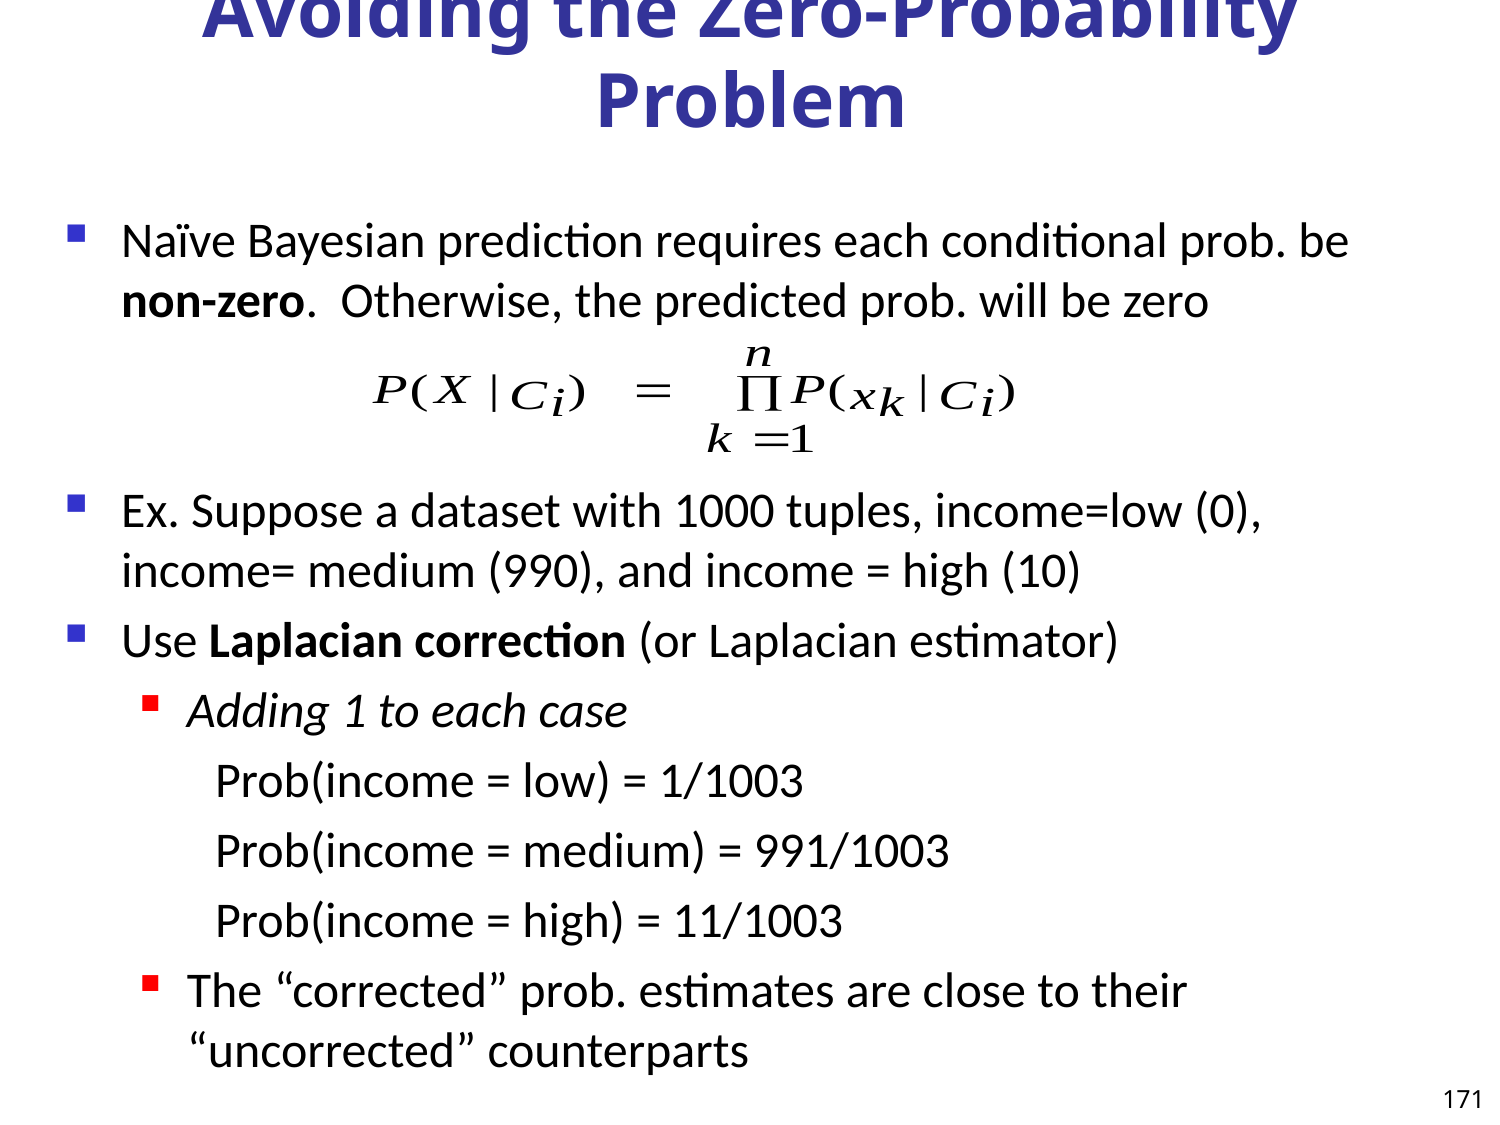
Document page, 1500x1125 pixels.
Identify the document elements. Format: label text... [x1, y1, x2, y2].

slide_number 171 [1187, 1062, 1500, 1125]
title Avoiding the Zero-Probability Problem [62, 50, 1441, 150]
list Naïve Bayesian prediction requires each conditional prob. be non-zero. Otherwise, the predicted prob. will be zero Ex. Suppose a dataset with 1000 tuples, income=low (0), income= medium (990), and income = high (10) Use Laplacian correction (or Laplacian estimator) Adding 1 to each case Prob(income = low) = 1/1003 Prob(income = medium) = 991/1003 Prob(income = high) = 11/1003 The “corrected” prob. estimates are close to their “uncorrected” counterparts [50, 200, 1425, 1100]
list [362, 324, 1026, 463]
